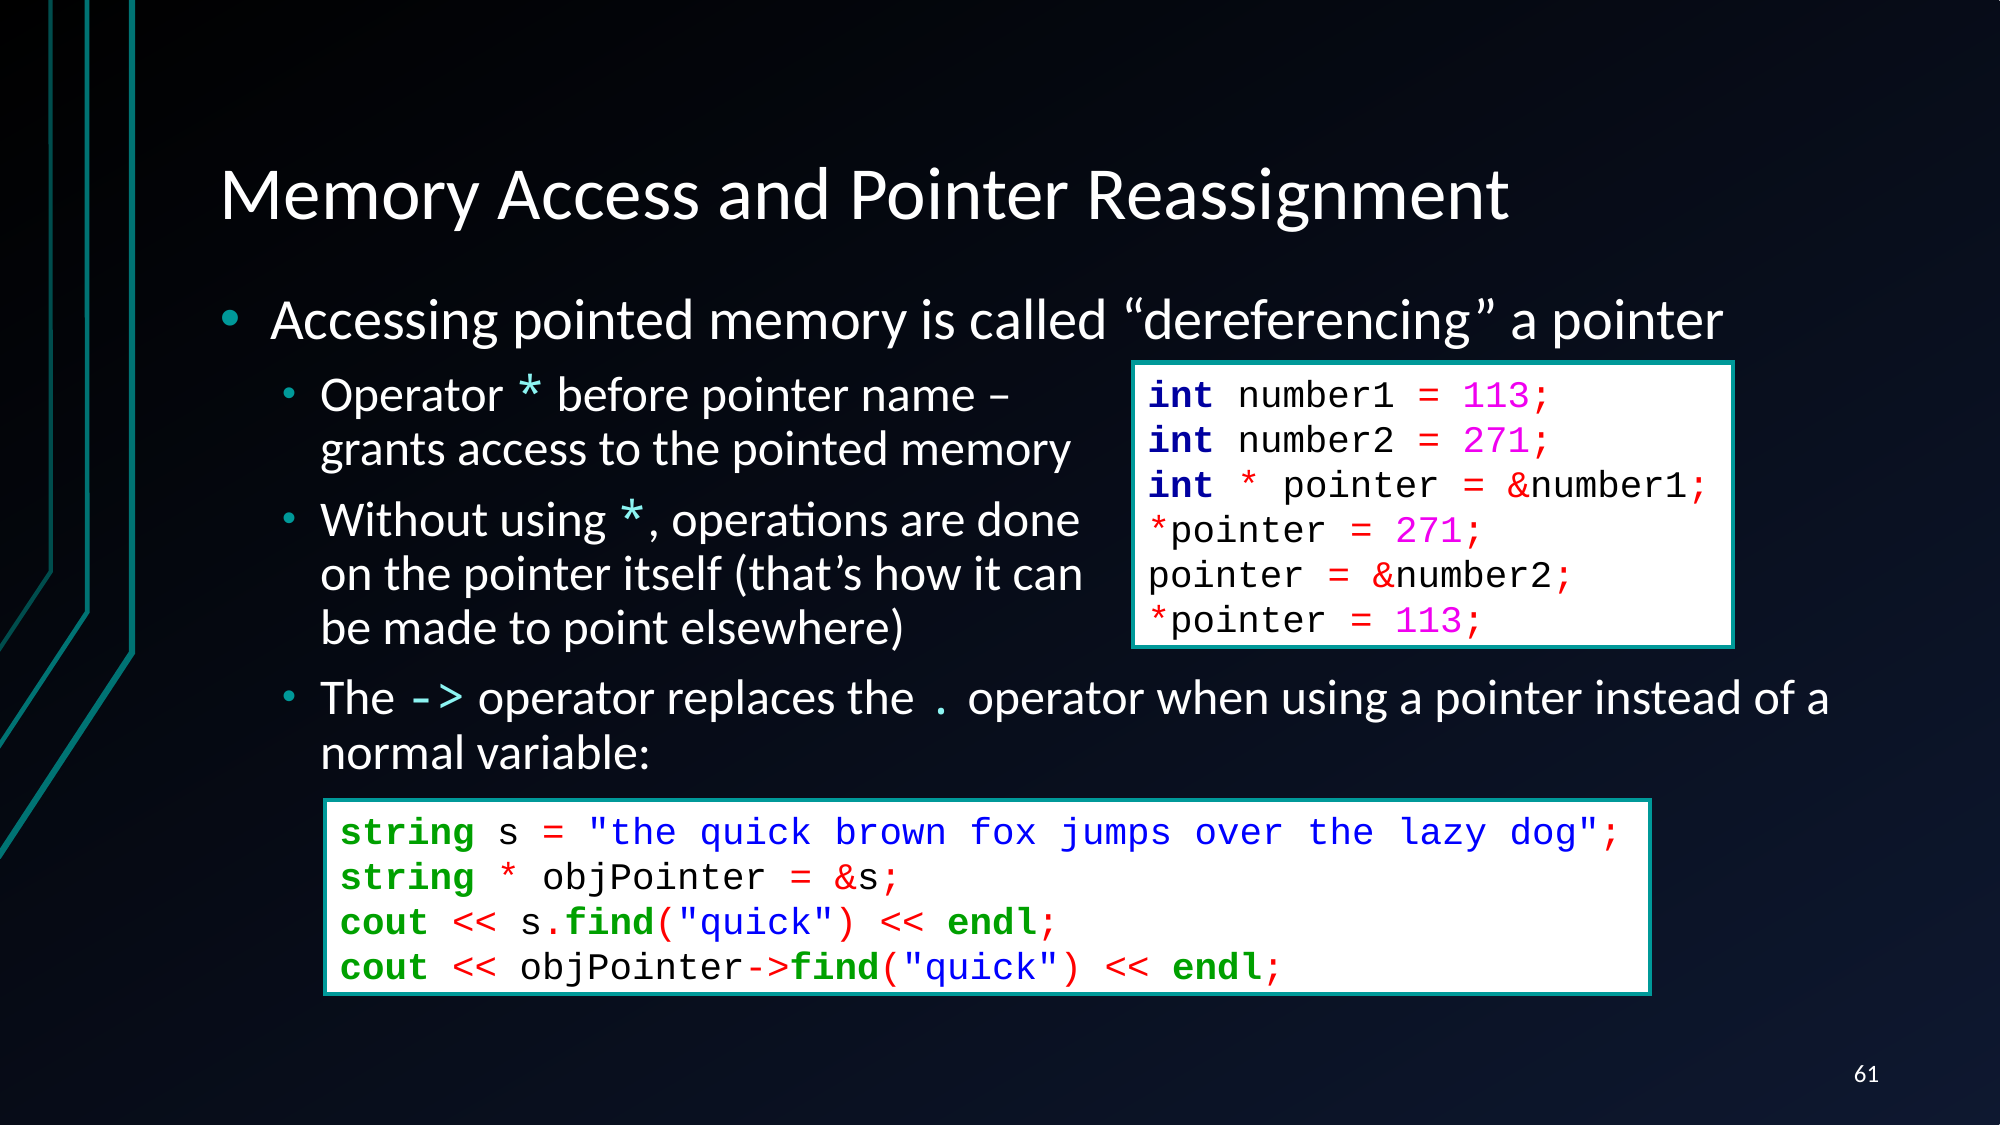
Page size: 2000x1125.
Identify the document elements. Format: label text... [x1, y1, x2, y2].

title Memory Access and Pointer Reassignment [199, 45, 1900, 246]
slide_number 61 [1732, 1042, 1900, 1103]
text_box int number1 = 113; int number2 = 271; int * pointer = &number1; *pointer = 271; pointer = &number2; *pointer = 113; [1131, 360, 1735, 649]
text_box string s = "the quick brown fox jumps over the lazy dog"; string * objPointer = &s; cout << s.find("quick") << endl; cout << objPointer->find("quick") << endl; [323, 798, 1652, 996]
list Accessing pointed memory is called “dereferencing” a pointer Operator * before pointer name – grants access to the pointed memory Without using *, operations are done on the pointer itself (that’s how it can be made to point elsewhere) The -> operator replaces the . operator when using a pointer instead of a normal variable: [199, 279, 1900, 1012]
